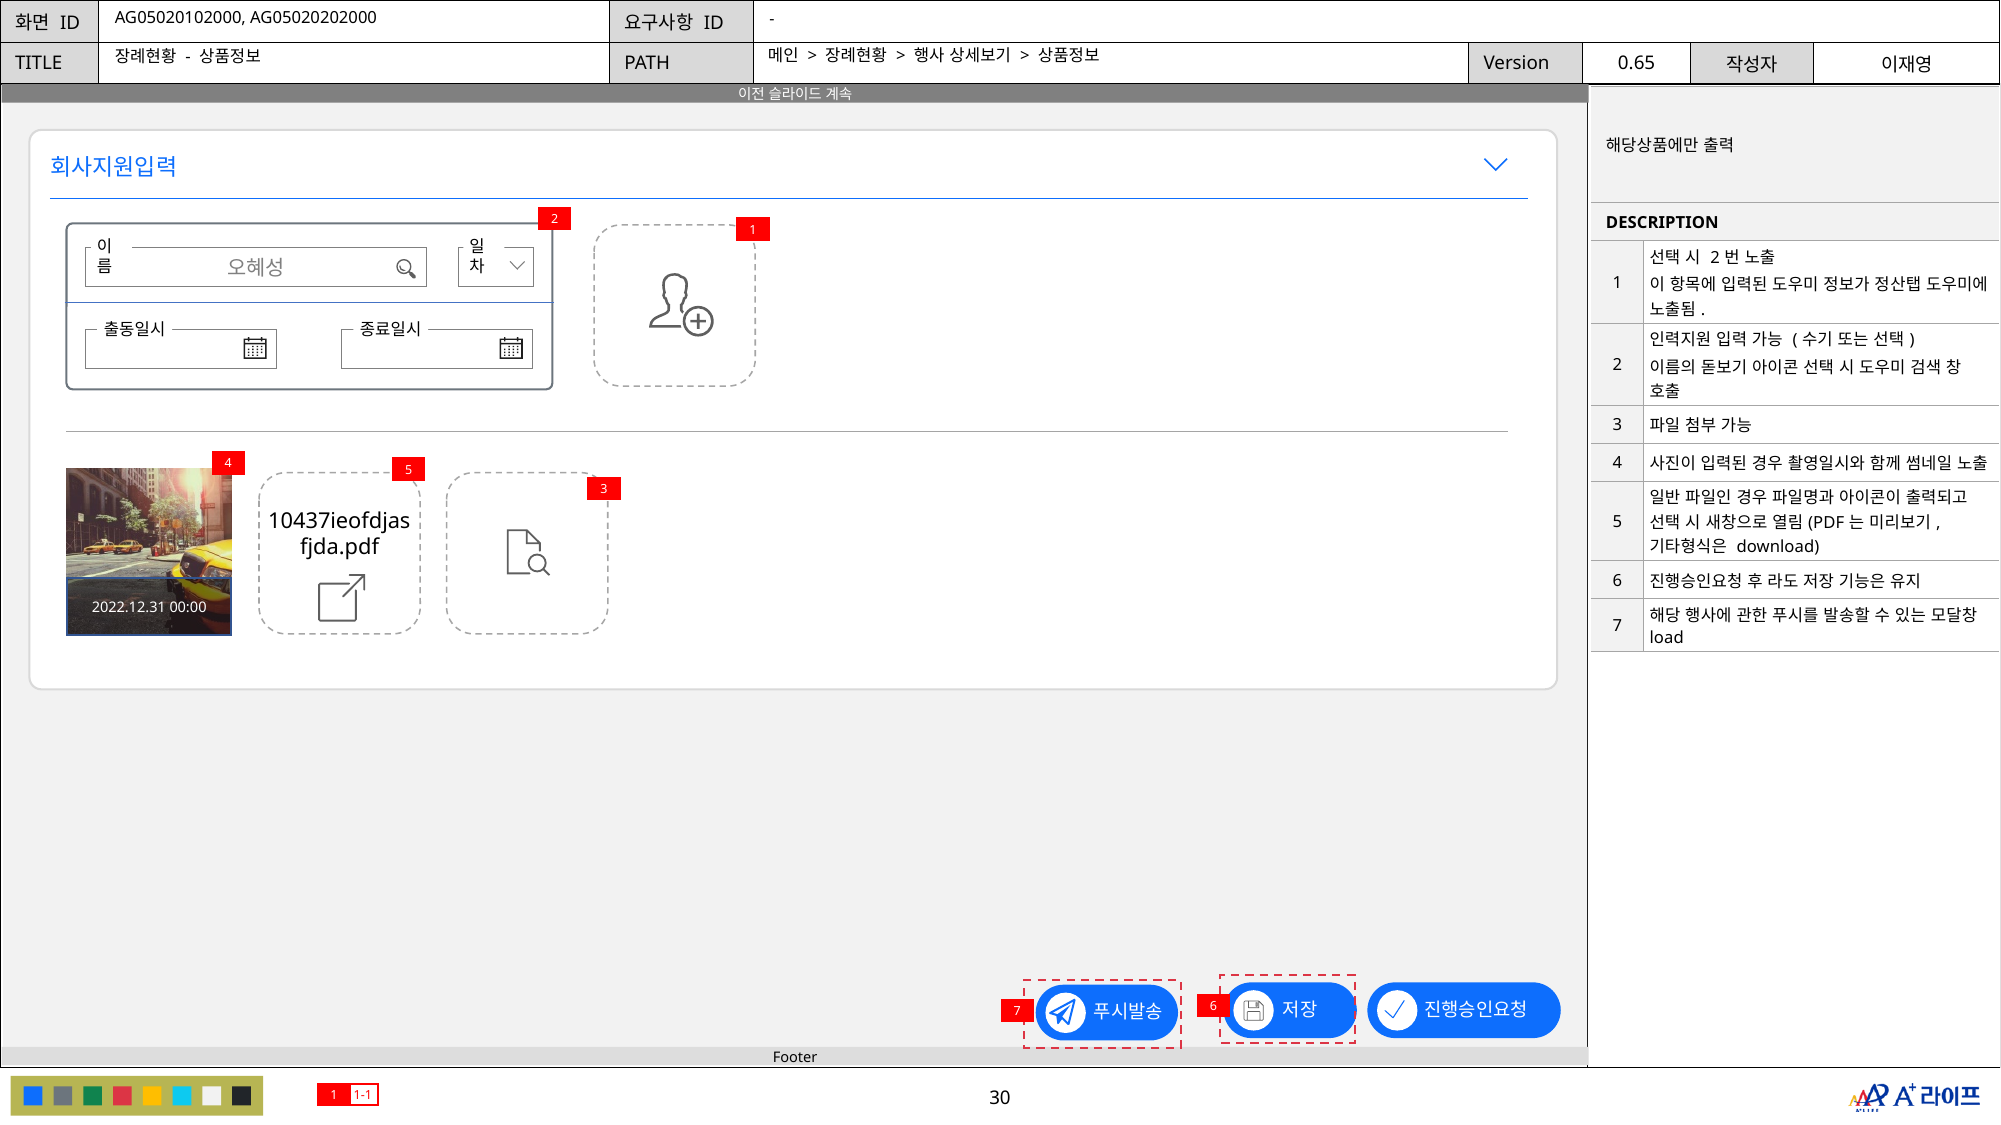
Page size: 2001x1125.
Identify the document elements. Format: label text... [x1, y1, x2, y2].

table_cell 6 [1591, 561, 1643, 598]
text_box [1035, 984, 1179, 1041]
picture [1848, 1083, 1980, 1112]
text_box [85, 236, 427, 287]
text_box [1023, 979, 1182, 1049]
text_box 진행승인요청 [1409, 990, 1543, 1028]
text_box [446, 472, 608, 634]
text_box AG05020102000, AG05020202000 [99, 1, 610, 37]
table_cell DESCRIPTION [1591, 203, 1999, 240]
table_cell 해당 행사에 관한 푸시를 발송할 수 있는 모달창 load [1644, 599, 1999, 651]
text_box 7 [1001, 999, 1034, 1022]
table_cell 7 [1591, 599, 1643, 651]
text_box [85, 318, 277, 369]
table_cell 3 [1591, 406, 1643, 443]
table_cell 2 [1591, 324, 1643, 405]
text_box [66, 468, 232, 635]
table_cell 사진이 입력된 경우 촬영일시와 함께 썸네일 노출 [1644, 444, 1999, 481]
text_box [29, 129, 1558, 690]
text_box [341, 318, 533, 369]
table_cell 1 [1591, 241, 1643, 323]
table_cell 4 [1591, 444, 1643, 481]
text_box [1366, 981, 1562, 1040]
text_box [393, 255, 420, 283]
table_header 해당상품에만 출력 [1591, 87, 1999, 202]
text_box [594, 224, 756, 387]
text_box [1376, 989, 1409, 1032]
table_cell 5 [1591, 482, 1643, 560]
table_cell 일반 파일인 경우 파일명과 아이콘이 출력되고 선택 시 새창으로 열림(PDF는 미리보기, 기타형식은 download) [1644, 482, 1999, 560]
table_cell 진행승인요청 후 라도 저장 기능은 유지 [1644, 561, 1999, 598]
text_box 1-1 [351, 1083, 379, 1106]
text_box 6 [1197, 994, 1230, 1017]
list - [754, 1, 1999, 37]
text_box [1219, 974, 1356, 1044]
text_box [458, 236, 534, 287]
list 메인 > 장례현황 > 행사 상세보기 > 상품정보 [753, 39, 1465, 75]
table_cell 인력지원 입력 가능 (수기 또는 선택) 이름의 돋보기 아이콘 선택 시 도우미 검색 창 호출 [1644, 324, 1999, 405]
table_cell 파일 첨부 가능 [1644, 406, 1999, 443]
text_box 1 [317, 1083, 351, 1106]
text_box 장례현황 - 상품정보 [99, 41, 607, 72]
table_cell 선택 시 2번 노출 이 항목에 입력된 도우미 정보가 정산탭 도우미에 노출됨. [1644, 241, 1999, 323]
